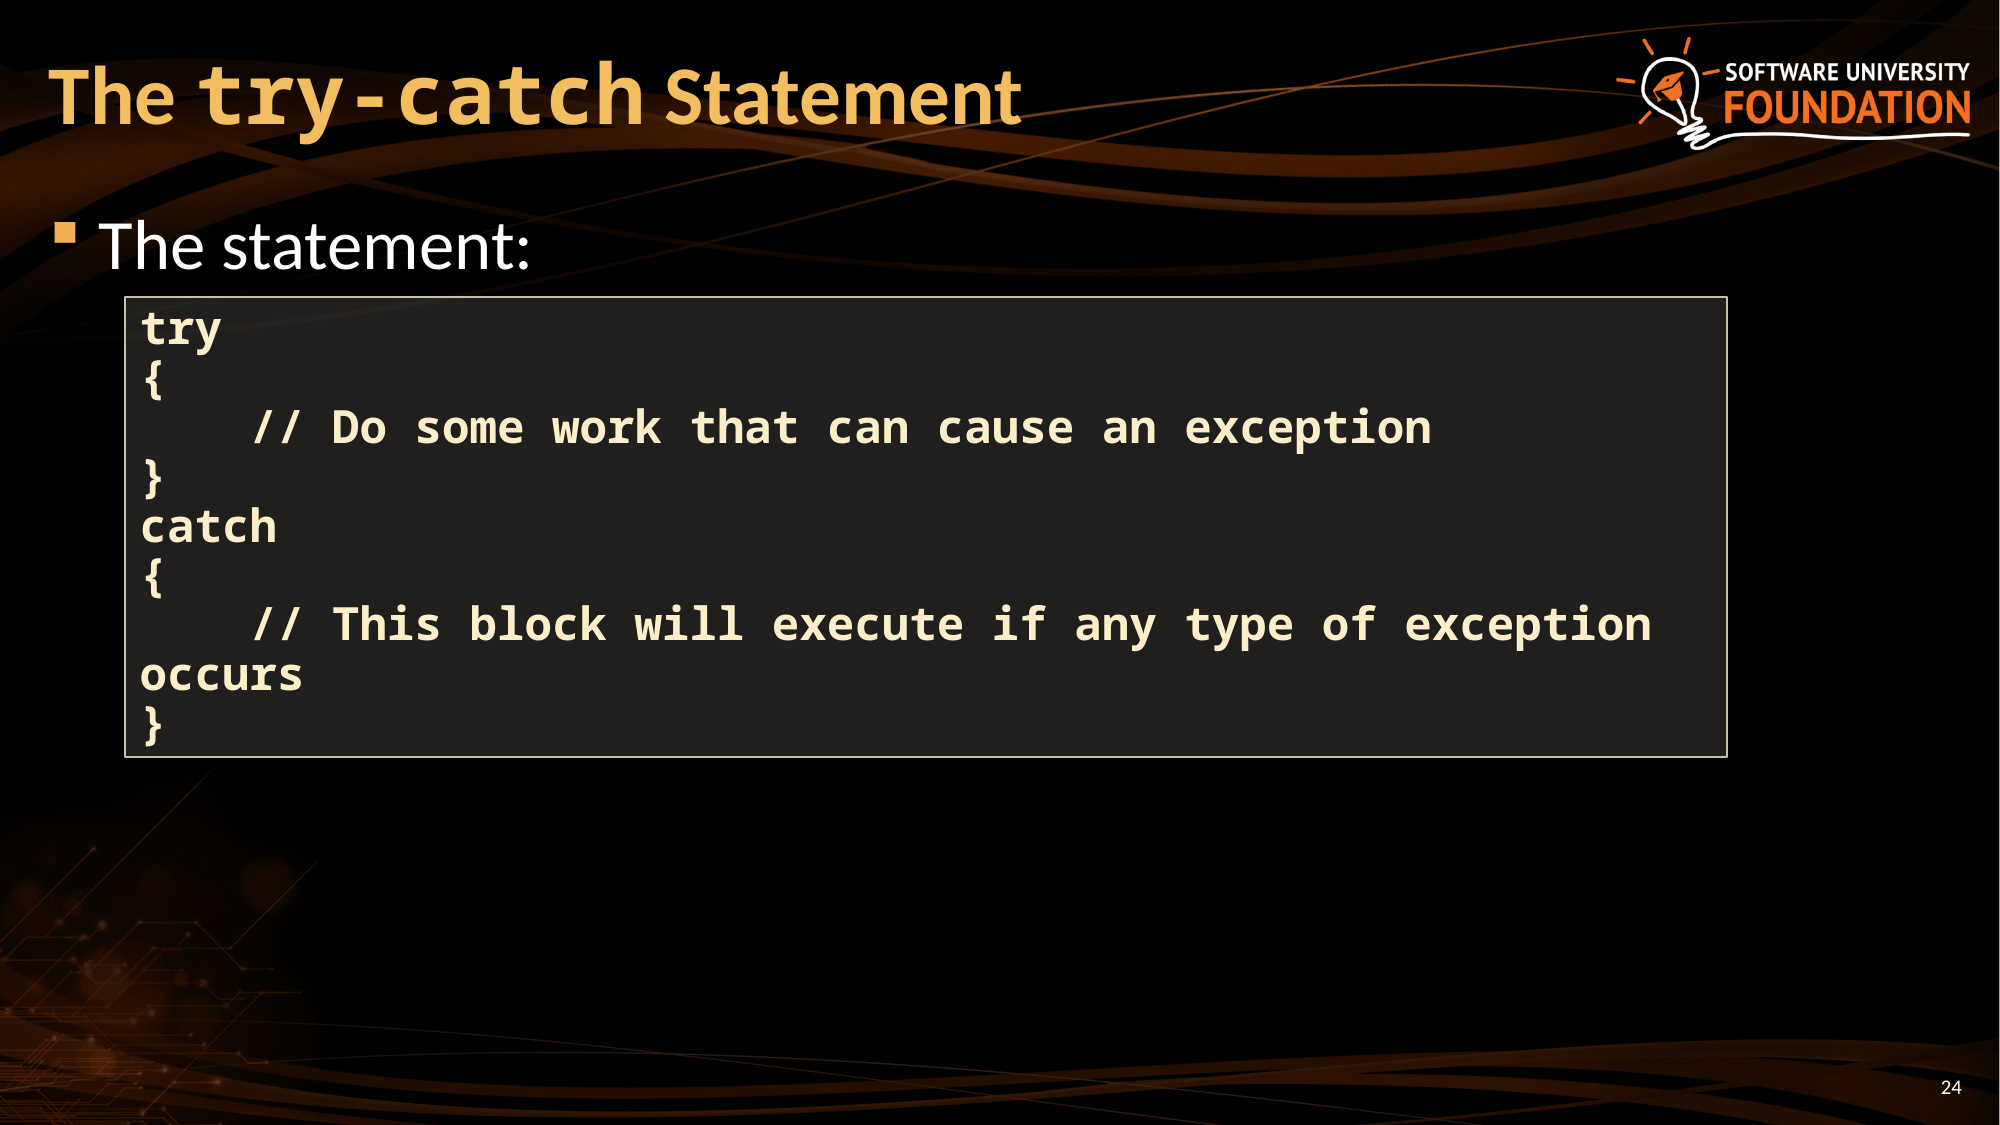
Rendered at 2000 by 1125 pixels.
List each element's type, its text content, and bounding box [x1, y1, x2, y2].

list The statement: [31, 188, 1968, 1103]
title The try-catch Statement [30, 6, 1602, 189]
picture [0, 0, 2000, 1125]
text_box try { // Do some work that can cause an exception } catch { // This block will execute if any type of exception occurs } [124, 297, 1727, 758]
